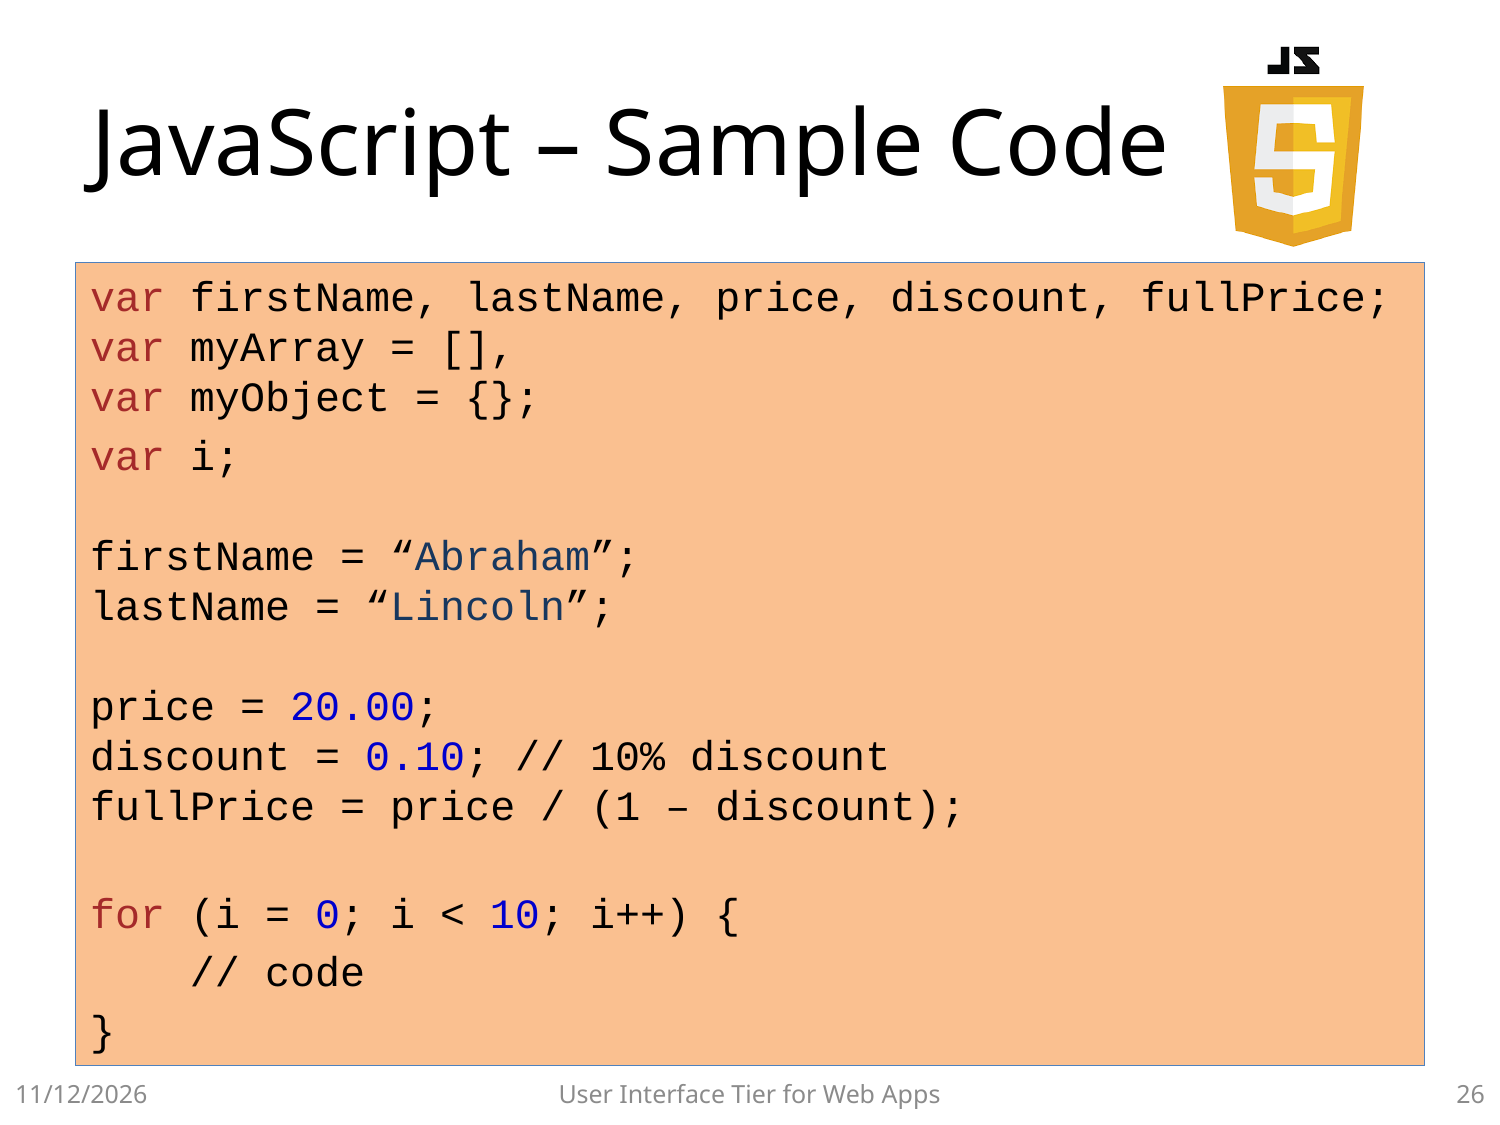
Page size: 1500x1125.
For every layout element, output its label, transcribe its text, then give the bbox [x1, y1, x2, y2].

title JavaScript – Sample Code [75, 45, 1181, 233]
footer User Interface Tier for Web Apps [512, 1065, 988, 1125]
list var firstName, lastName, price, discount, fullPrice; var myArray = [], var myObject = {}; var i; firstName = “Abraham”; lastName = “Lincoln”; price = 20.00; discount = 0.10; // 10% discount fullPrice = price / (1 – discount); for (i = 0; i < 10; i++) { // code } [75, 262, 1425, 1066]
picture [1186, 37, 1401, 251]
slide_number 25 [1149, 1065, 1500, 1125]
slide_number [0, 1065, 350, 1125]
